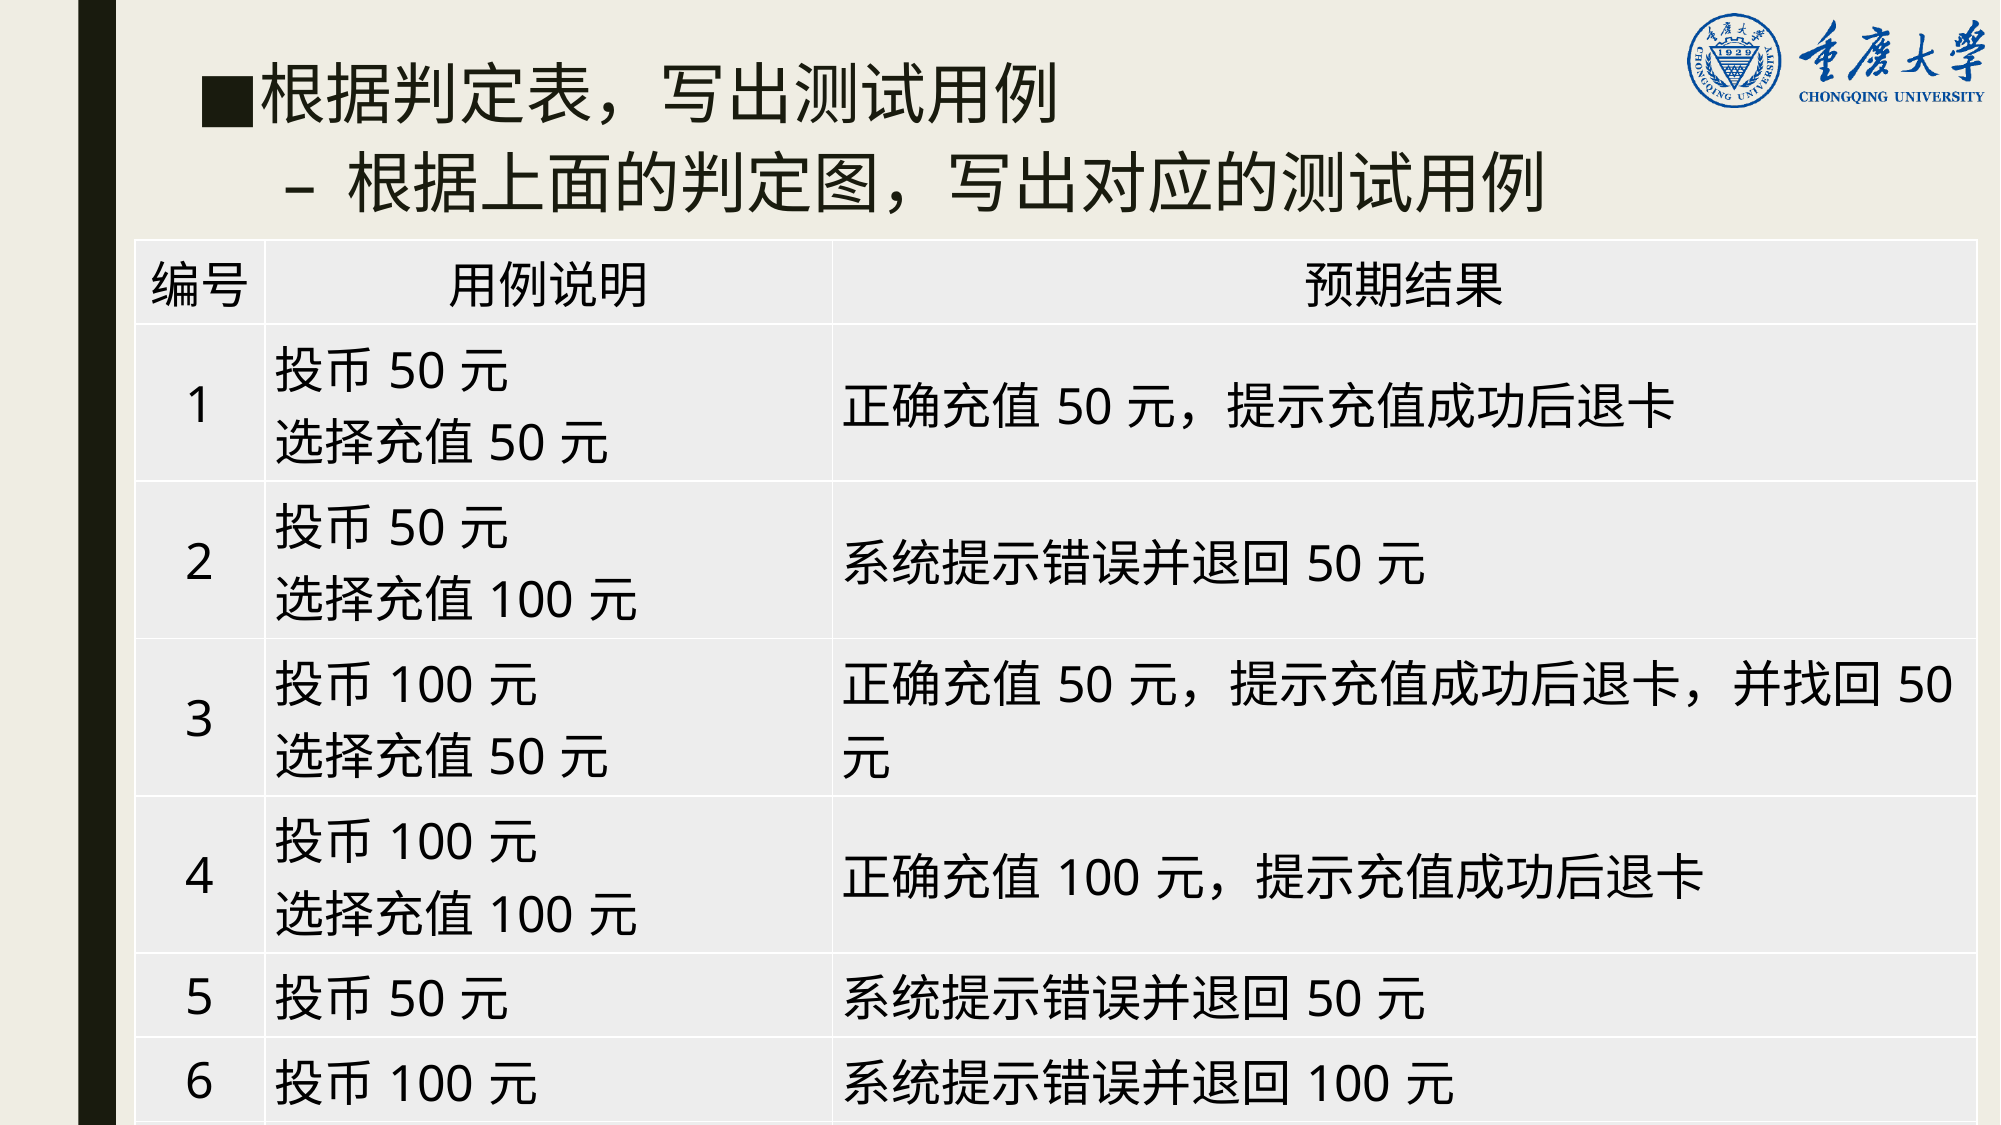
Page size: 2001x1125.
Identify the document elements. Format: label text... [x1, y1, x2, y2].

table_cell 投币50元 选择充值50元 [266, 325, 832, 480]
table_cell 正确充值50元，提示充值成功后退卡，并找回50元 [833, 639, 1976, 795]
table_cell 系统提示错误并退回100元 [833, 1038, 1976, 1121]
table_cell 2 [136, 482, 264, 638]
table_header 预期结果 [833, 241, 1976, 323]
table_cell 1 [136, 325, 264, 480]
table_cell 投币100元 选择充值100元 [266, 797, 832, 952]
table_cell 投币100元 选择充值50元 [266, 639, 832, 795]
table_cell 投币100元 [266, 1038, 832, 1121]
picture [1687, 13, 1985, 108]
list 根据判定表，写出测试用例 根据上面的判定图，写出对应的测试用例 [181, 50, 1842, 239]
table_cell 正确充值100元，提示充值成功后退卡 [833, 797, 1976, 952]
table_cell 系统提示错误并退回50元 [833, 482, 1976, 638]
table_cell 系统提示错误并退回50元 [833, 954, 1976, 1036]
table_cell 4 [136, 797, 264, 952]
table_cell 5 [136, 954, 264, 1036]
table_cell 投币50元 选择充值100元 [266, 482, 832, 638]
table_header 用例说明 [266, 241, 832, 323]
table_header 编号 [136, 241, 264, 323]
table_cell 投币50元 [266, 954, 832, 1036]
table_cell 6 [136, 1038, 264, 1121]
table_cell 3 [136, 639, 264, 795]
table_cell 正确充值50元，提示充值成功后退卡 [833, 325, 1976, 480]
